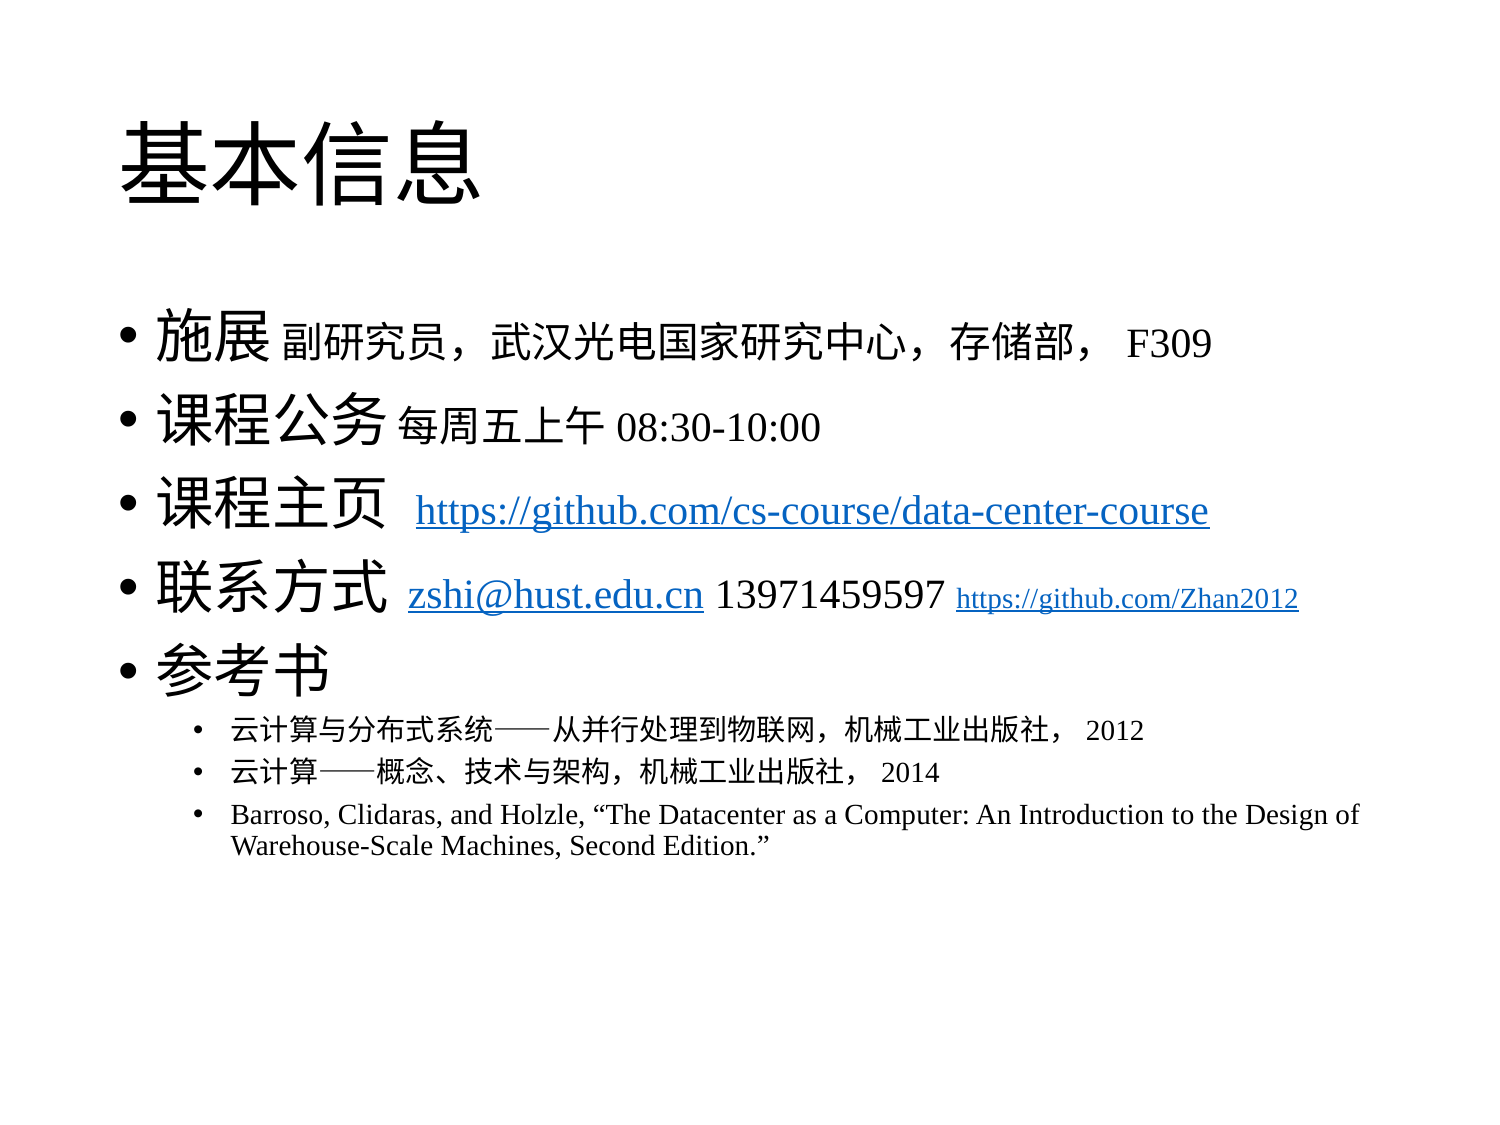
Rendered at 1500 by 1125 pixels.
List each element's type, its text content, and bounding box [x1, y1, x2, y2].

list 施展 副研究员，武汉光电国家研究中心，存储部，F309 课程公务 每周五上午08:30-10:00 课程主页 https://github.com/cs-course/data-center-course 联系方式 zshi@hust.edu.cn 13971459597 https://github.com/Zhan2012 参考书 云计算与分布式系统——从并行处理到物联网，机械工业出版社，2012 云计算——概念、技术与架构，机械工业出版社，2014 Barroso, Clidaras, and Holzle, “The Datacenter as a Computer: An Introduction to the Design of Warehouse-Scale Machines, Second Edition.” [103, 299, 1397, 1014]
title 基本信息 [103, 59, 1397, 278]
